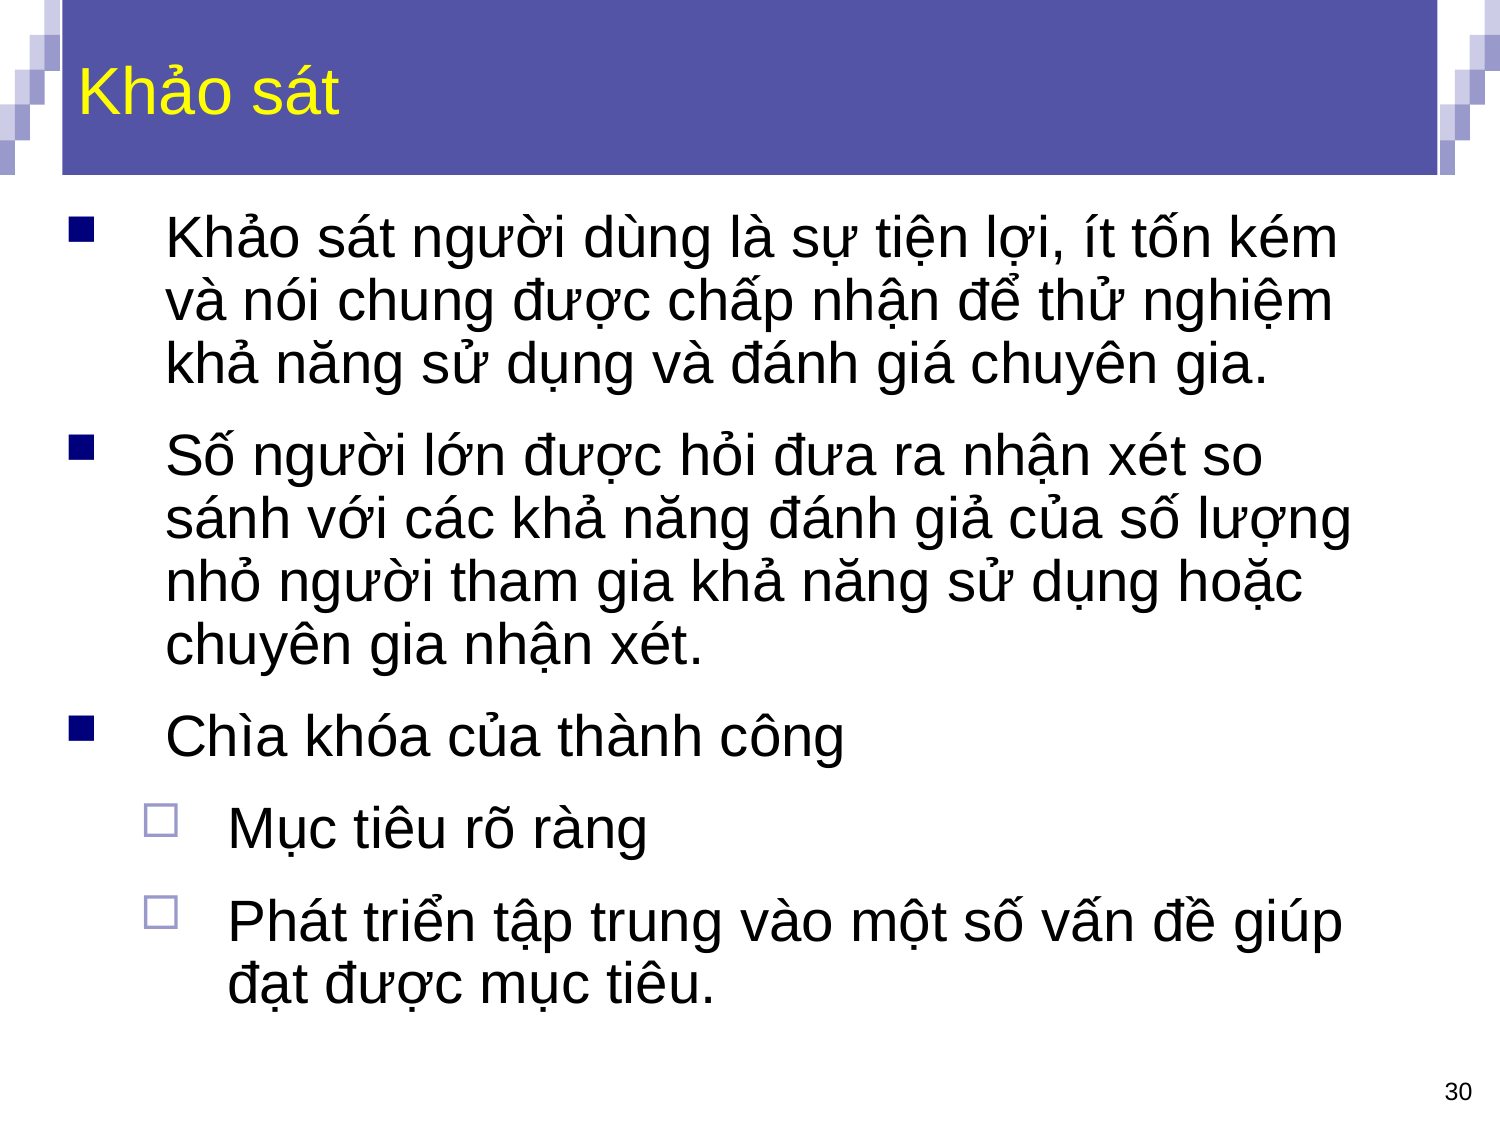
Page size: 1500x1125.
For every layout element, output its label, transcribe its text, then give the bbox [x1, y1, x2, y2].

title Khảo sát [62, 0, 1438, 175]
list Khảo sát người dùng là sự tiện lợi, ít tốn kém và nói chung được chấp nhận để thử nghiệm khả năng sử dụng và đánh giá chuyên gia. Số người lớn được hỏi đưa ra nhận xét so sánh với các khả năng đánh giả của số lượng nhỏ người tham gia khả năng sử dụng hoặc chuyên gia nhận xét. Chìa khóa của thành công Mục tiêu rõ ràng Phát triển tập trung vào một số vấn đề giúp đạt được mục tiêu. [50, 200, 1419, 1063]
slide_number 30 [1137, 1062, 1488, 1113]
